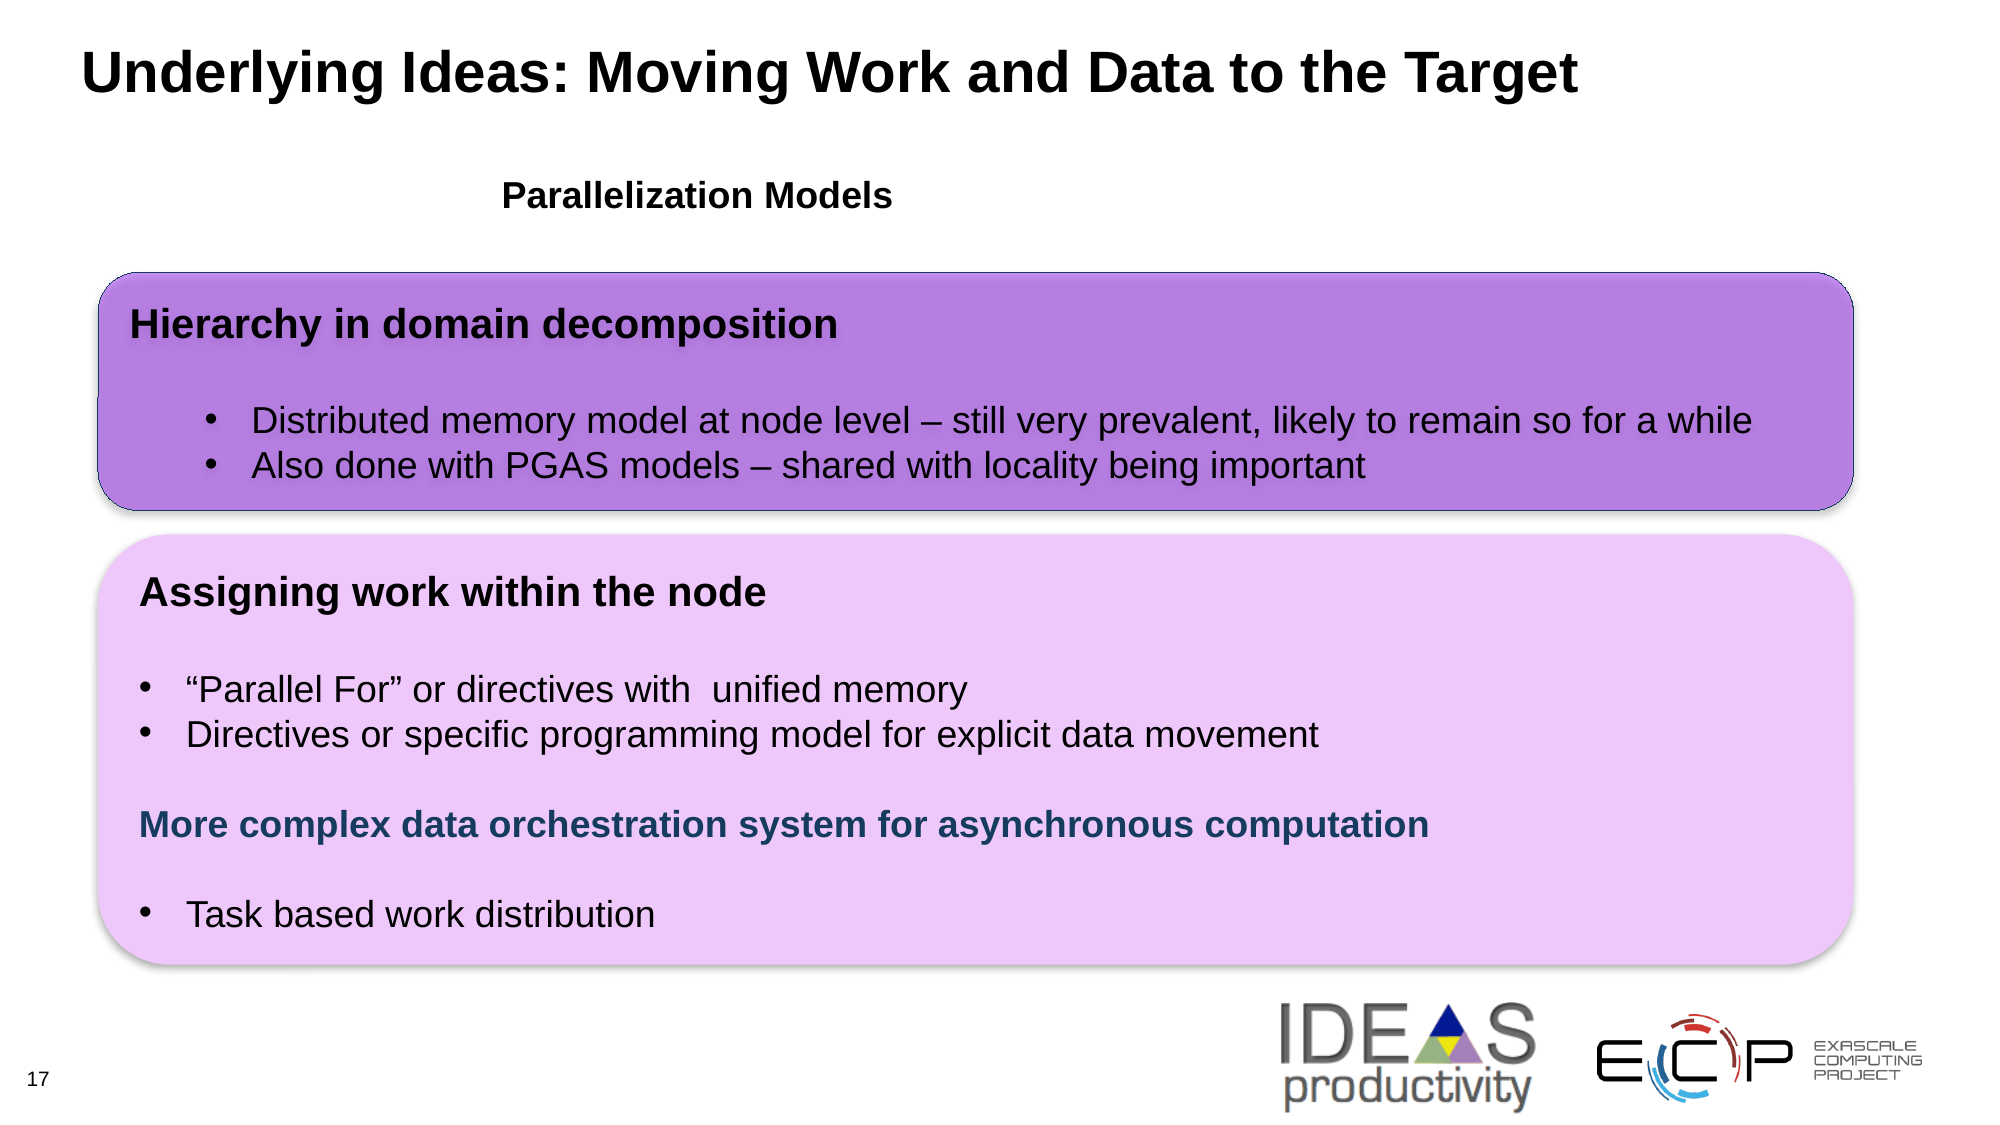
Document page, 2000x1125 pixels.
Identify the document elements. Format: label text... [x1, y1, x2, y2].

text_box Assigning work within the node “Parallel For” or directives with unified memory Directives or specific programming model for explicit data movement More complex data orchestration system for asynchronous computation Task based work distribution [97, 534, 1854, 965]
picture [1280, 1002, 1537, 1114]
text_box Hierarchy in domain decomposition Distributed memory model at node level – still very prevalent, likely to remain so for a while Also done with PGAS models – shared with locality being important [97, 272, 1854, 511]
title Underlying Ideas: Moving Work and Data to the Target [66, 37, 1933, 188]
text_box Parallelization Models [482, 160, 914, 272]
picture [1597, 1014, 1922, 1103]
